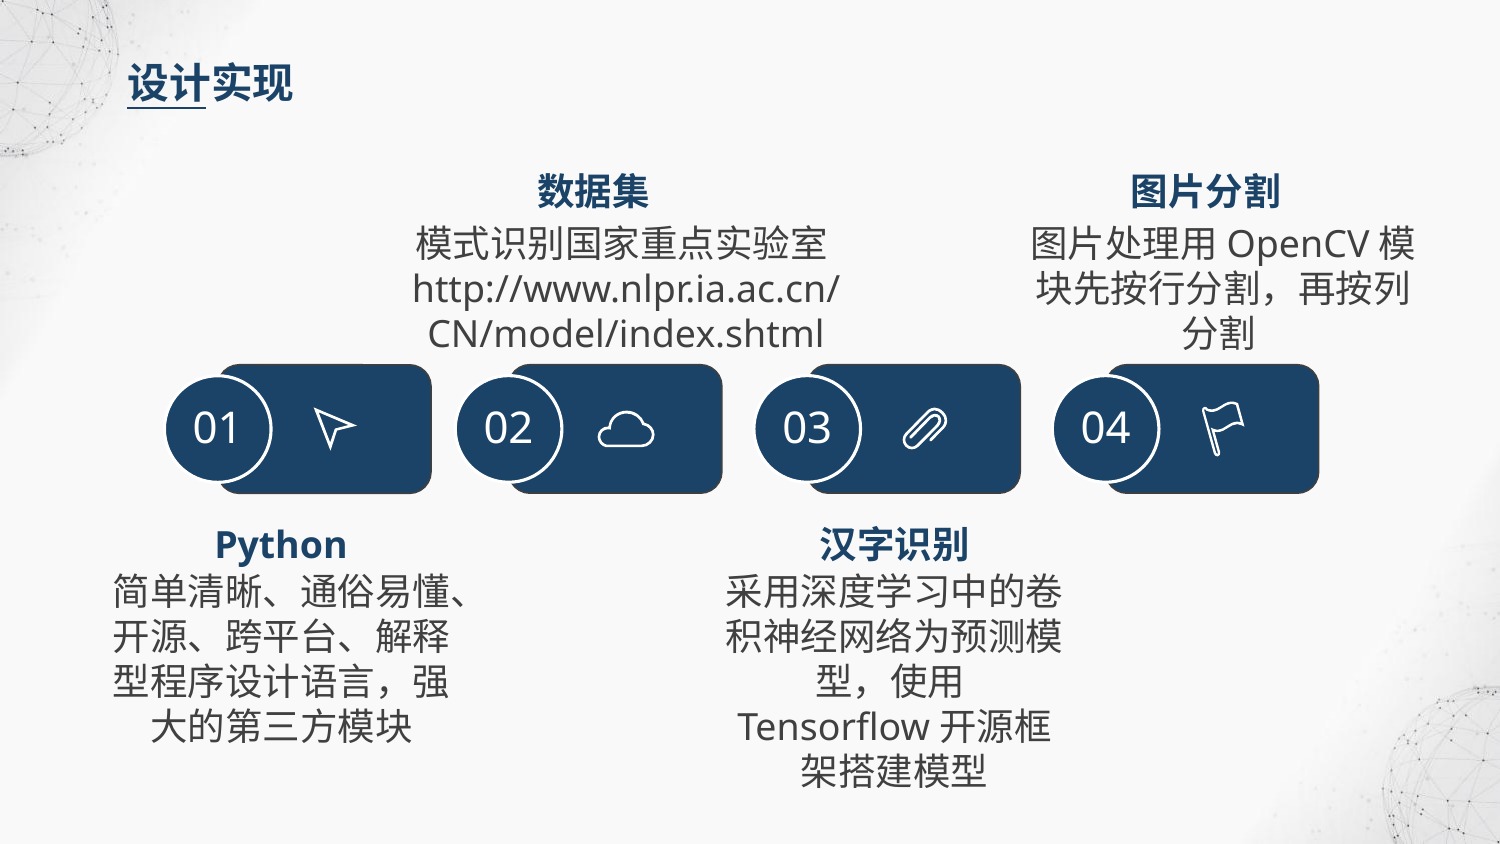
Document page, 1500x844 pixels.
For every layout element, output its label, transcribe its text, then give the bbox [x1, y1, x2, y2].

text_box 图片分割 [1119, 162, 1292, 214]
text_box 简单清晰、通俗易懂、开源、跨平台、解释型程序设计语言，强大的第三方模块 [95, 562, 468, 754]
text_box 图片处理用OpenCV模块先按行分割，再按列分割 [1011, 214, 1435, 361]
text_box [1052, 364, 1319, 494]
text_box 数据集 [525, 162, 661, 214]
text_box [455, 364, 722, 494]
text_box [164, 364, 431, 494]
text_box 汉字识别 [808, 515, 981, 562]
text_box Python [203, 515, 360, 562]
text_box 模式识别国家重点实验室http://www.nlpr.ia.ac.cn/CN/model/index.shtml [370, 214, 882, 361]
picture [0, 0, 1500, 844]
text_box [753, 364, 1021, 494]
text_box 设计实现 [116, 50, 488, 113]
text_box 采用深度学习中的卷积神经网络为预测模型，使用Tensorflow开源框架搭建模型 [708, 562, 1081, 799]
